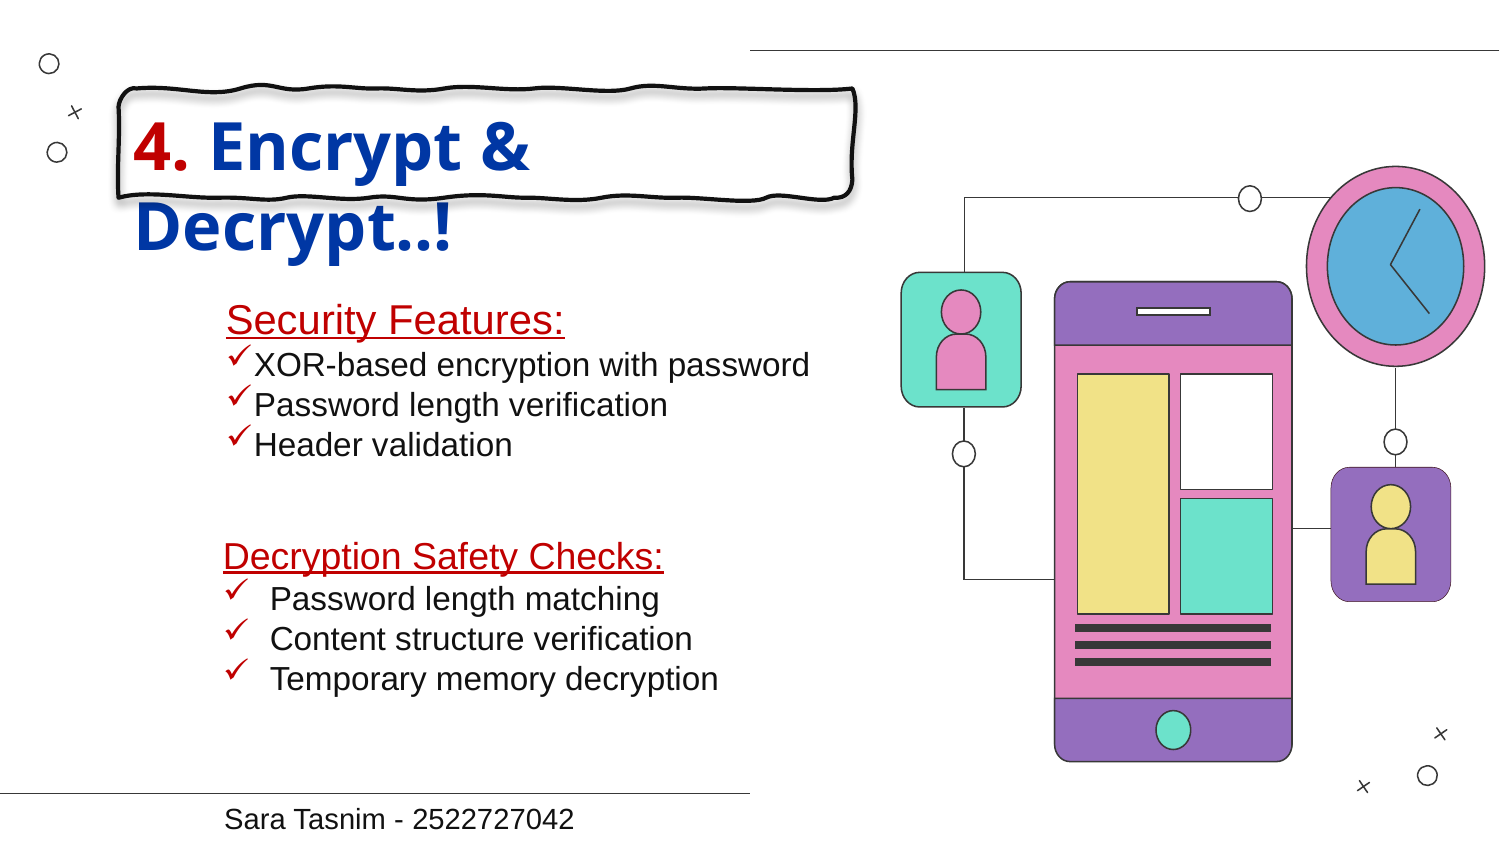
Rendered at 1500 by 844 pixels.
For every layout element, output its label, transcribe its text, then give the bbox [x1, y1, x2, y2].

title 4. Encrypt & Decrypt..! [856, 88, 865, 183]
text_box Decryption Safety Checks: Password length matching Content structure verification Temporary memory decryption [207, 426, 836, 732]
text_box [900, 166, 1485, 762]
text_box [115, 82, 858, 203]
text_box Security Features: XOR-based encryption with password Password length verification Header validation [210, 278, 853, 475]
text_box Sara Tasnim - 2522727042 [209, 793, 590, 843]
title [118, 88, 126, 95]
